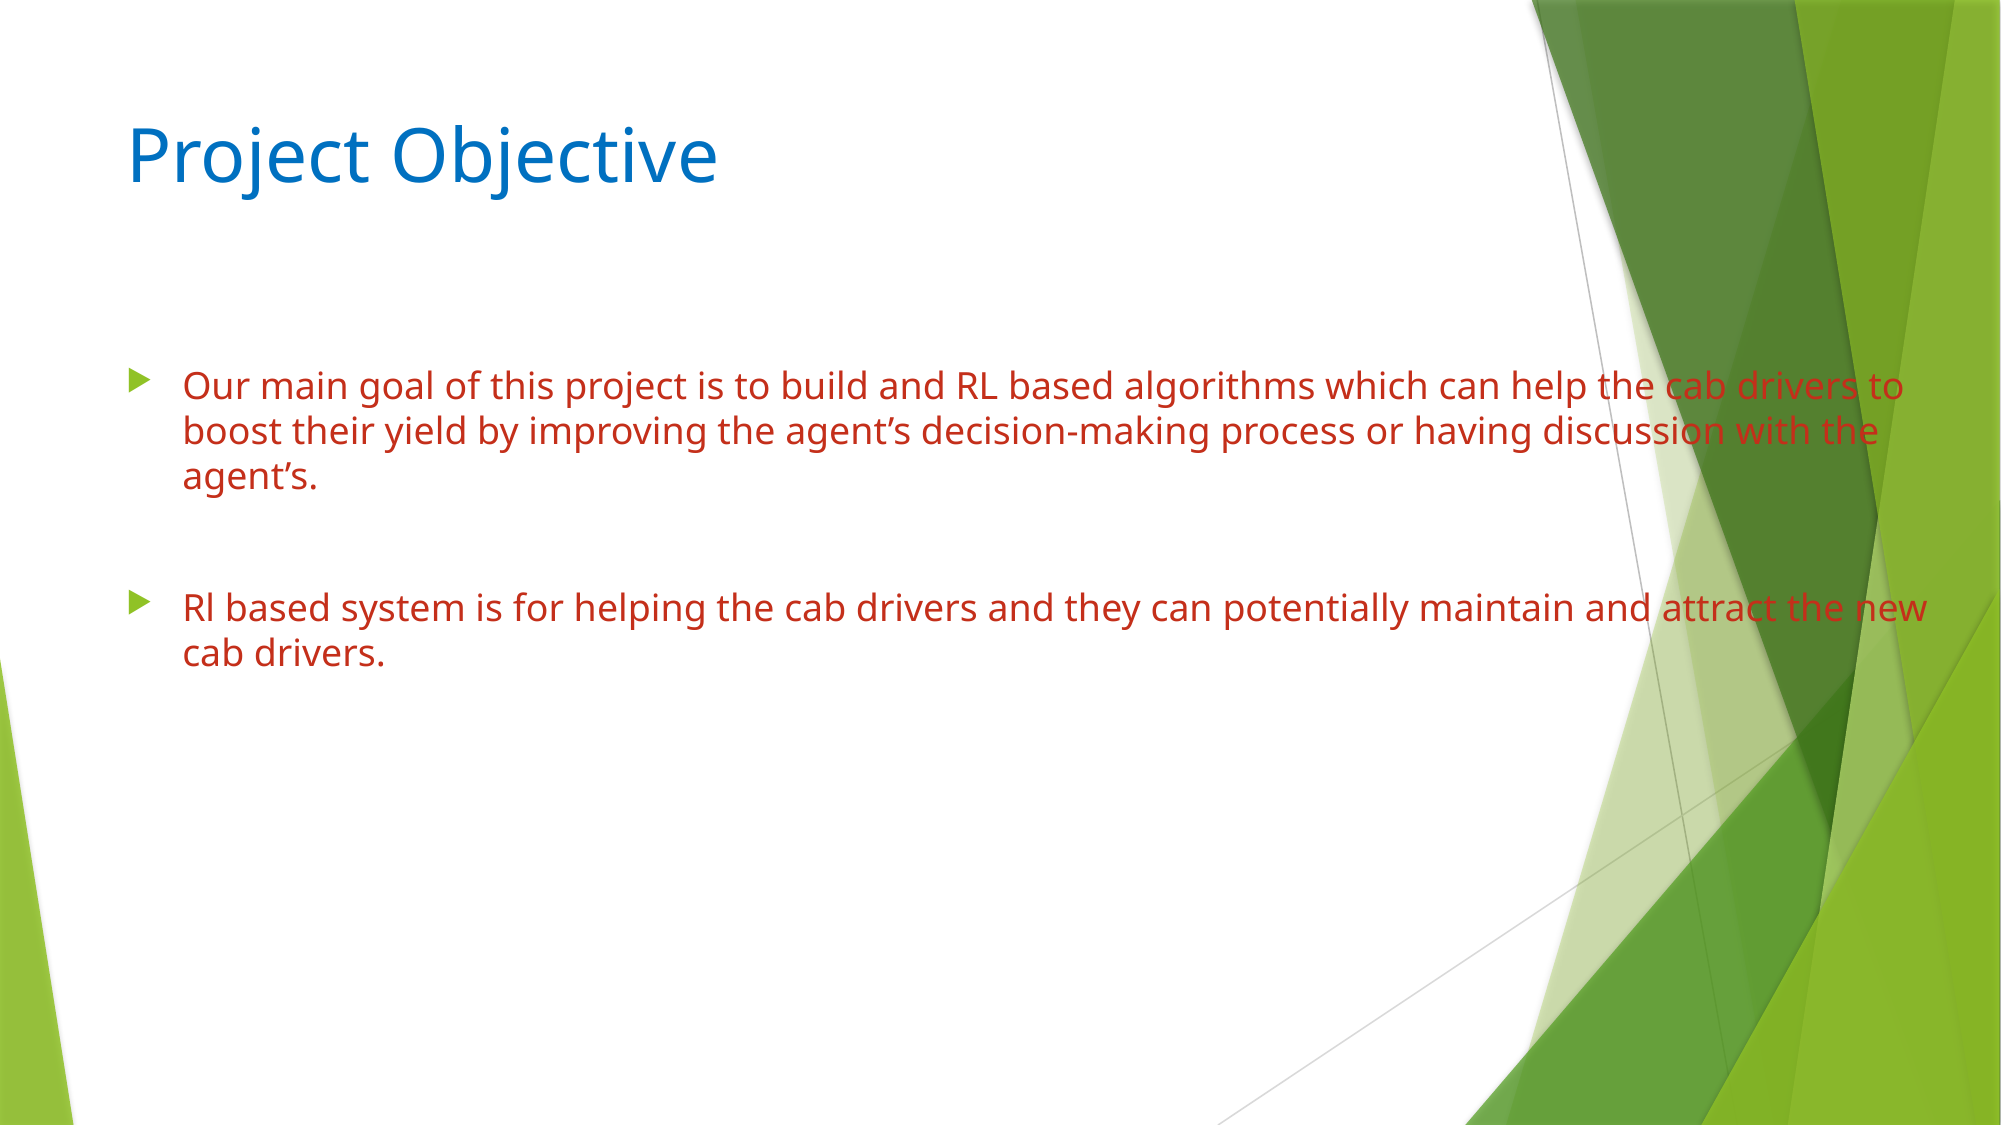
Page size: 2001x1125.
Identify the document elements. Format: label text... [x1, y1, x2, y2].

title Project Objective [111, 99, 1522, 268]
list Our main goal of this project is to build and RL based algorithms which can help the cab drivers to boost their yield by improving the agent’s decision-making process or having discussion with the agent’s. Rl based system is for helping the cab drivers and they can potentially maintain and attract the new cab drivers. [111, 354, 1970, 992]
